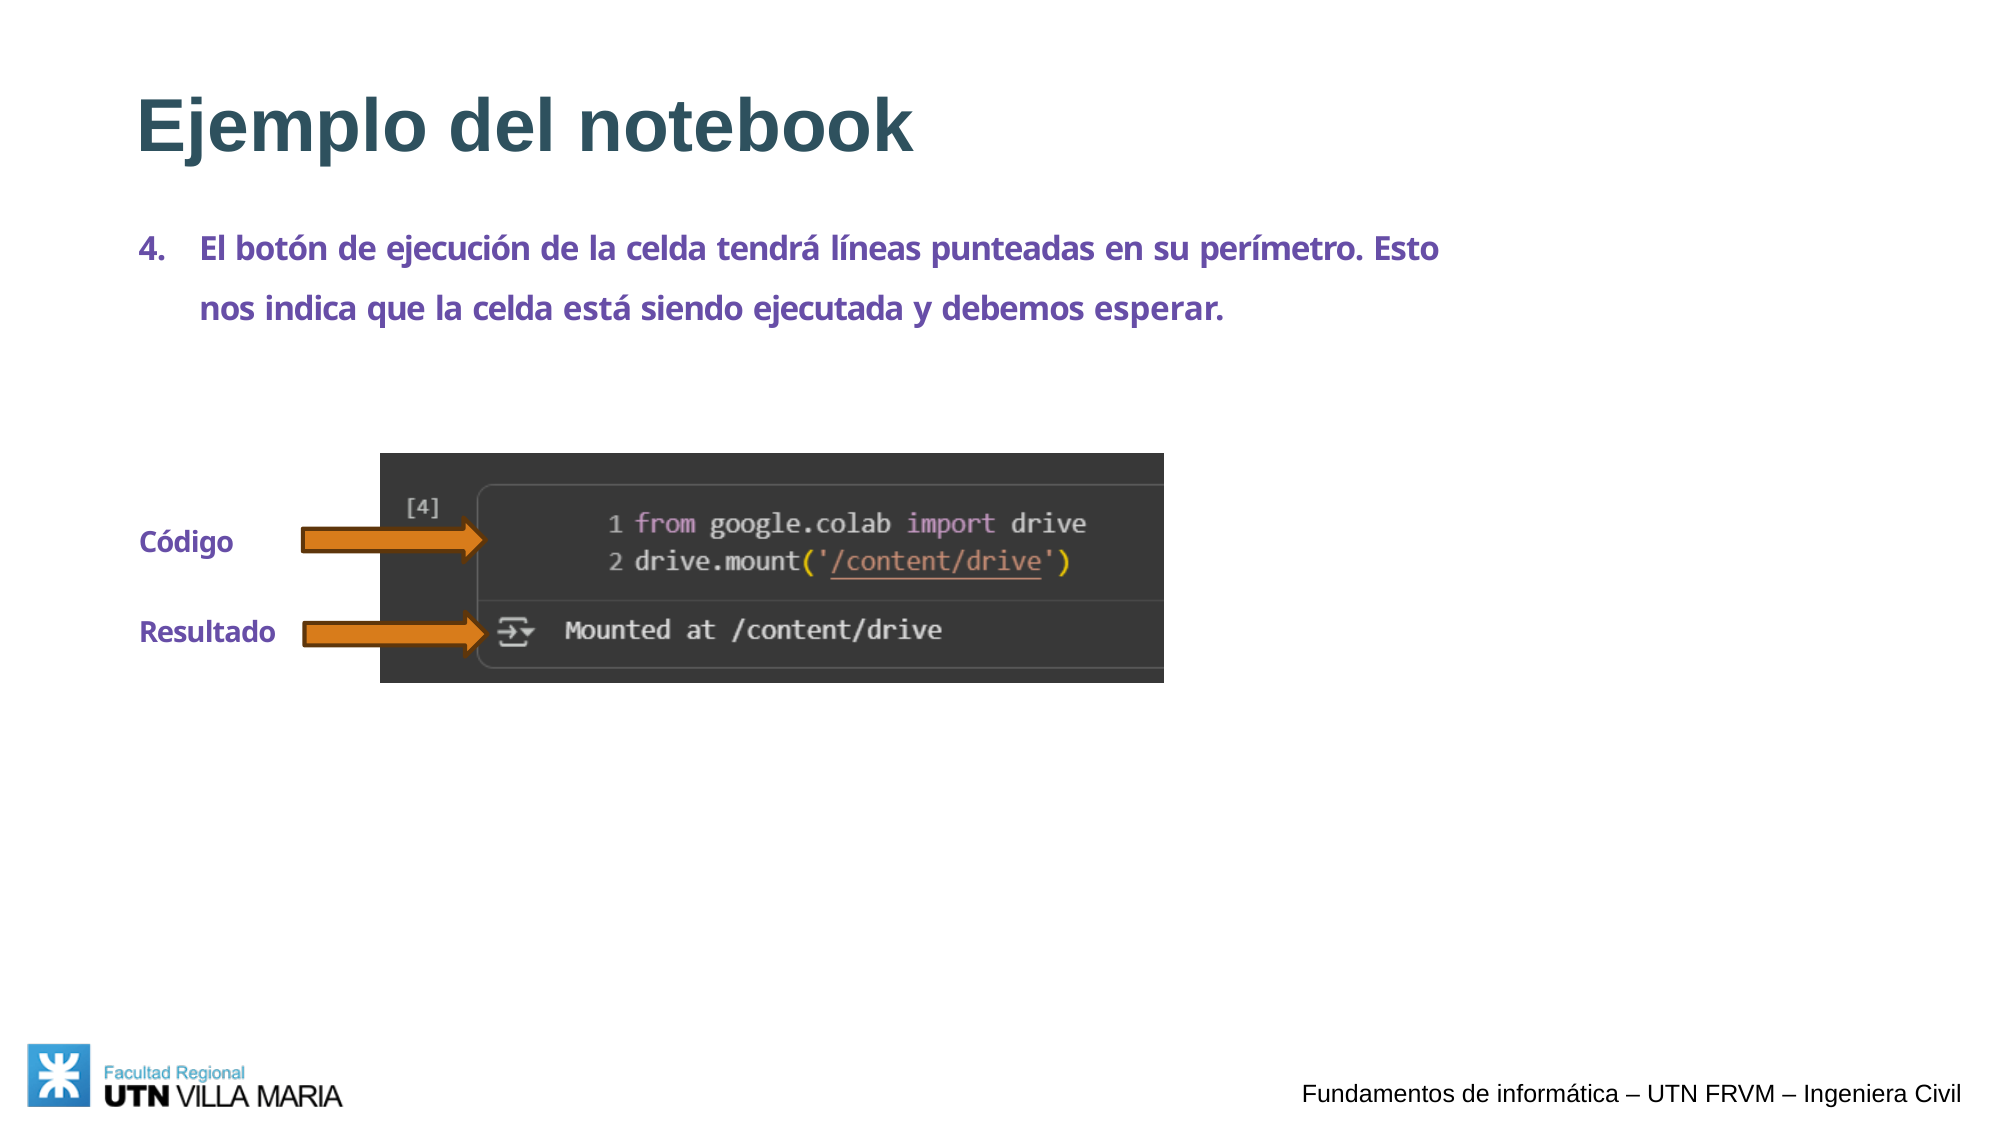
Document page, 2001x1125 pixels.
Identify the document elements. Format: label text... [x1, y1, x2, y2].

text_box Resultado [136, 611, 303, 649]
picture [25, 1038, 348, 1116]
text_box Código [136, 521, 303, 559]
text_box Fundamentos de informática – UTN FRVM – Ingeniera Civil [1286, 1069, 2000, 1125]
title Ejemplo del notebook [136, 86, 1867, 166]
text_box 4. El botón de ejecución de la celda tendrá líneas punteadas en su perímetro. Esto nos indica que la celda está siendo ejecutada y debemos esperar. [136, 205, 1480, 327]
text_box [303, 526, 375, 554]
text_box [302, 620, 375, 648]
picture [380, 453, 1164, 684]
